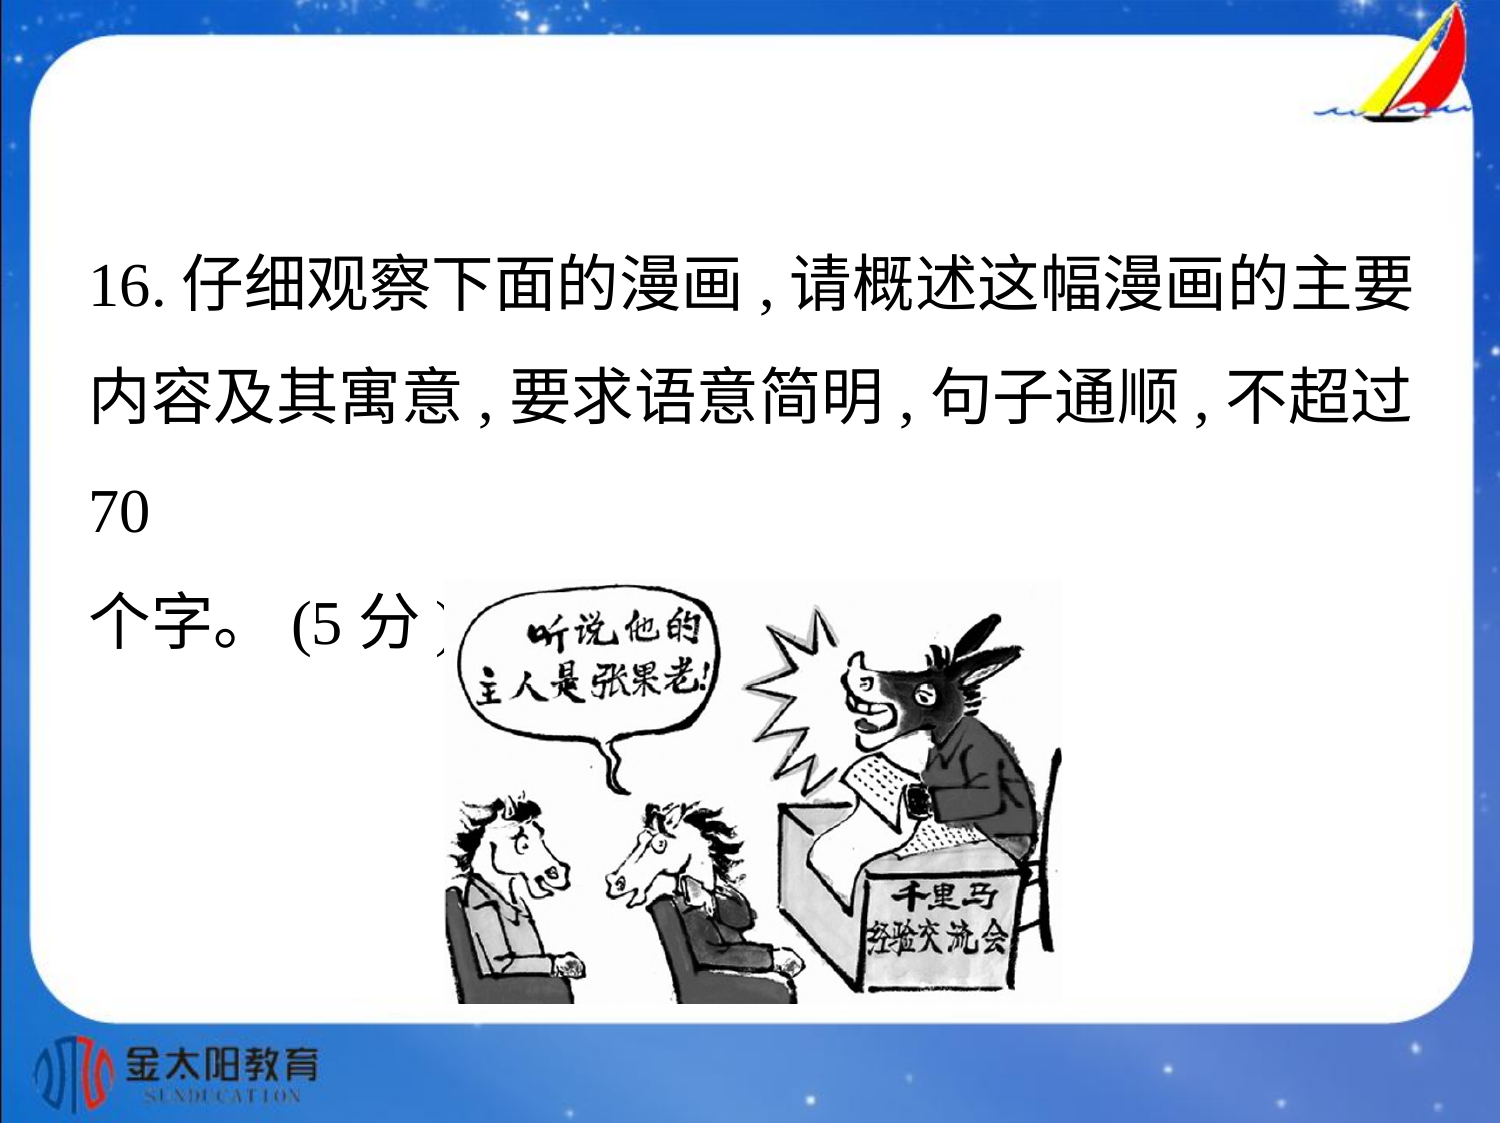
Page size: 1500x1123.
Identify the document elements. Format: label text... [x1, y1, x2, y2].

text_box 16.仔细观察下面的漫画,请概述这幅漫画的主要 内容及其寓意,要求语意简明,句子通顺,不超过70 个字。(5分) [88, 206, 1453, 658]
picture [0, 0, 1500, 1123]
